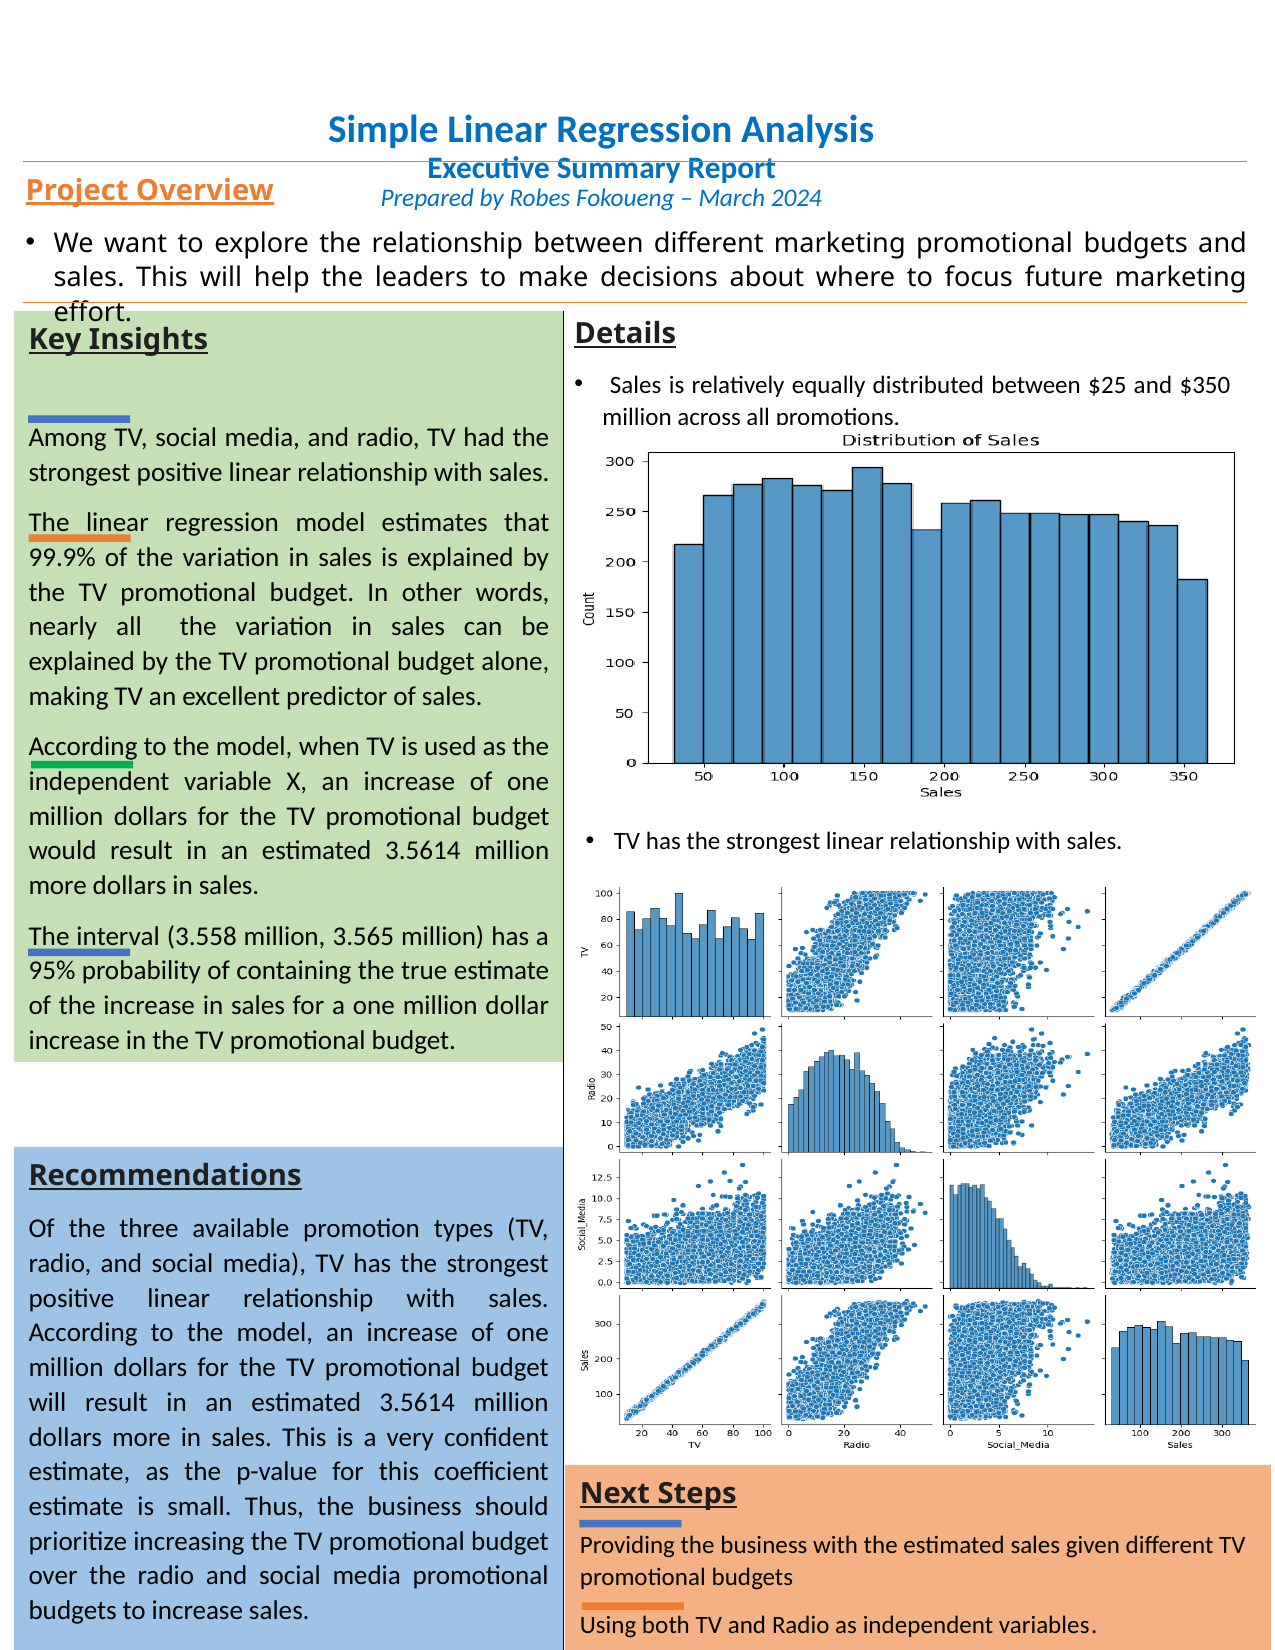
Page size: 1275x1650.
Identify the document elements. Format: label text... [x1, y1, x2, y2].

text_box Key Insights Among TV, social media, and radio, TV had the strongest positive linear relationship with sales. The linear regression model estimates that 99.9% of the variation in sales is explained by the TV promotional budget. In other words, nearly all the variation in sales can be explained by the TV promotional budget alone, making TV an excellent predictor of sales. According to the model, when TV is used as the independent variable X, an increase of one million dollars for the TV promotional budget would result in an estimated 3.5614 million more dollars in sales. The interval (3.558 million, 3.565 million) has a 95% probability of containing the true estimate of the increase in sales for a one million dollar increase in the TV promotional budget. [13, 335, 563, 1062]
text_box Project Overview We want to explore the relationship between different marketing promotional budgets and sales. This will help the leaders to make decisions about where to focus future marketing effort. [10, 161, 1262, 335]
picture [570, 425, 1245, 807]
text_box [27, 414, 131, 424]
text_box [564, 511, 570, 707]
text_box [27, 948, 131, 957]
text_box [28, 533, 132, 543]
text_box Details Sales is relatively equally distributed between $25 and $350 million across all promotions. [559, 304, 1247, 438]
text_box Next Steps Providing the business with the estimated sales given different TV promotional budgets Using both TV and Radio as independent variables. [565, 1464, 1271, 1650]
text_box Recommendations Of the three available promotion types (TV, radio, and social media), TV has the strongest positive linear relationship with sales. According to the model, an increase of one million dollars for the TV promotional budget will result in an estimated 3.5614 million dollars more in sales. This is a very confident estimate, as the p-value for this coefficient estimate is small. Thus, the business should prioritize increasing the TV promotional budget over the radio and social media promotional budgets to increase sales. [13, 1146, 563, 1650]
text_box [578, 1519, 682, 1528]
text_box TV has the strongest linear relationship with sales. [570, 815, 1258, 862]
title Simple Linear Regression Analysis Executive Summary Report Prepared by Robes Fokoueng – March 2024 [59, 100, 1144, 161]
text_box [30, 760, 134, 769]
text_box [581, 1601, 685, 1611]
picture [570, 881, 1262, 1455]
